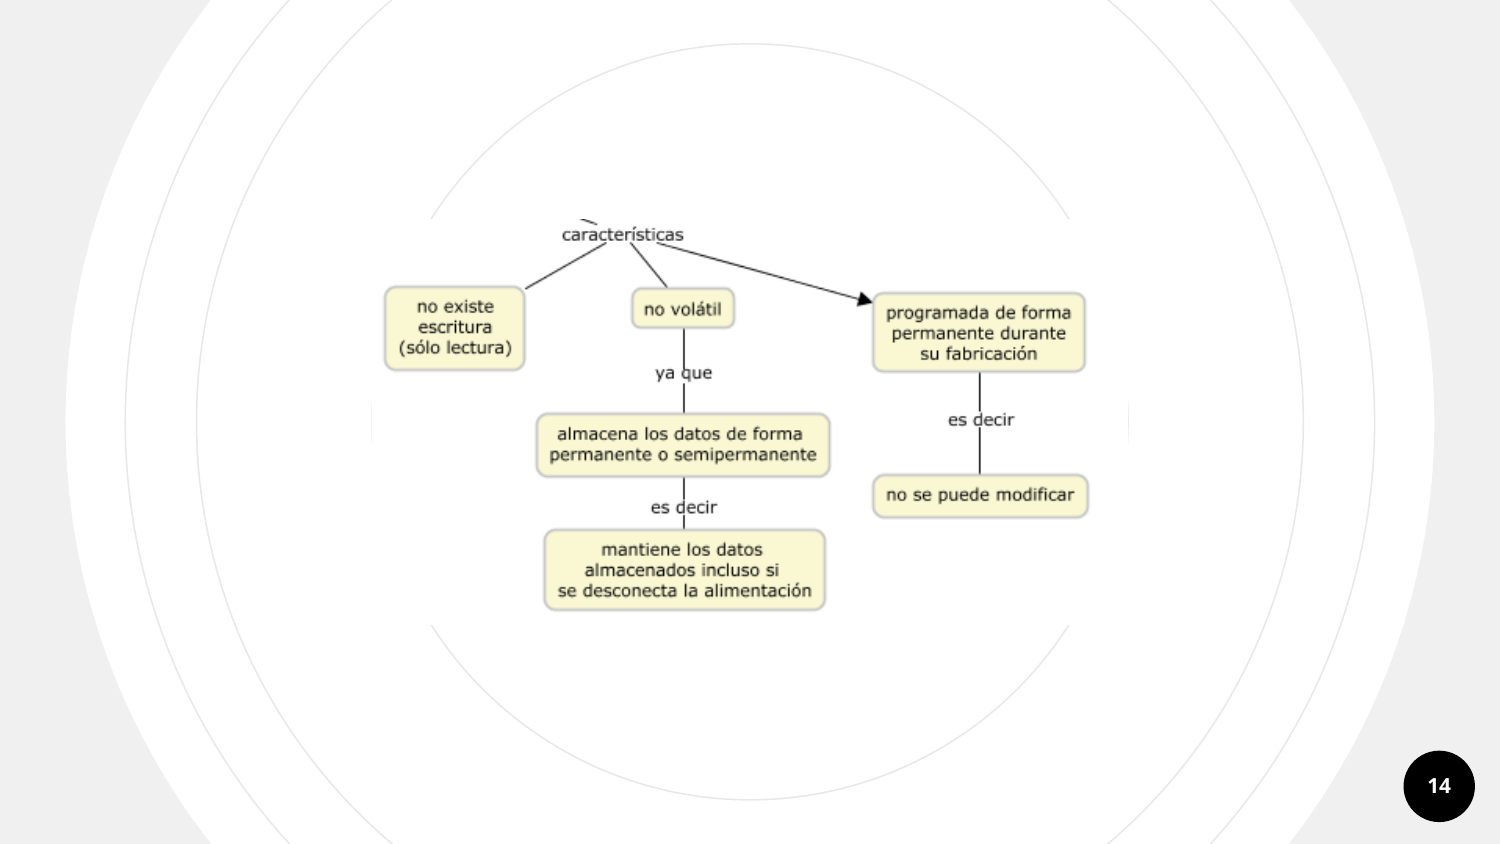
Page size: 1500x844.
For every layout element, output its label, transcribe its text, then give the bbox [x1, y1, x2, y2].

slide_number ‹#› [1403, 750, 1475, 823]
picture [372, 219, 1128, 625]
